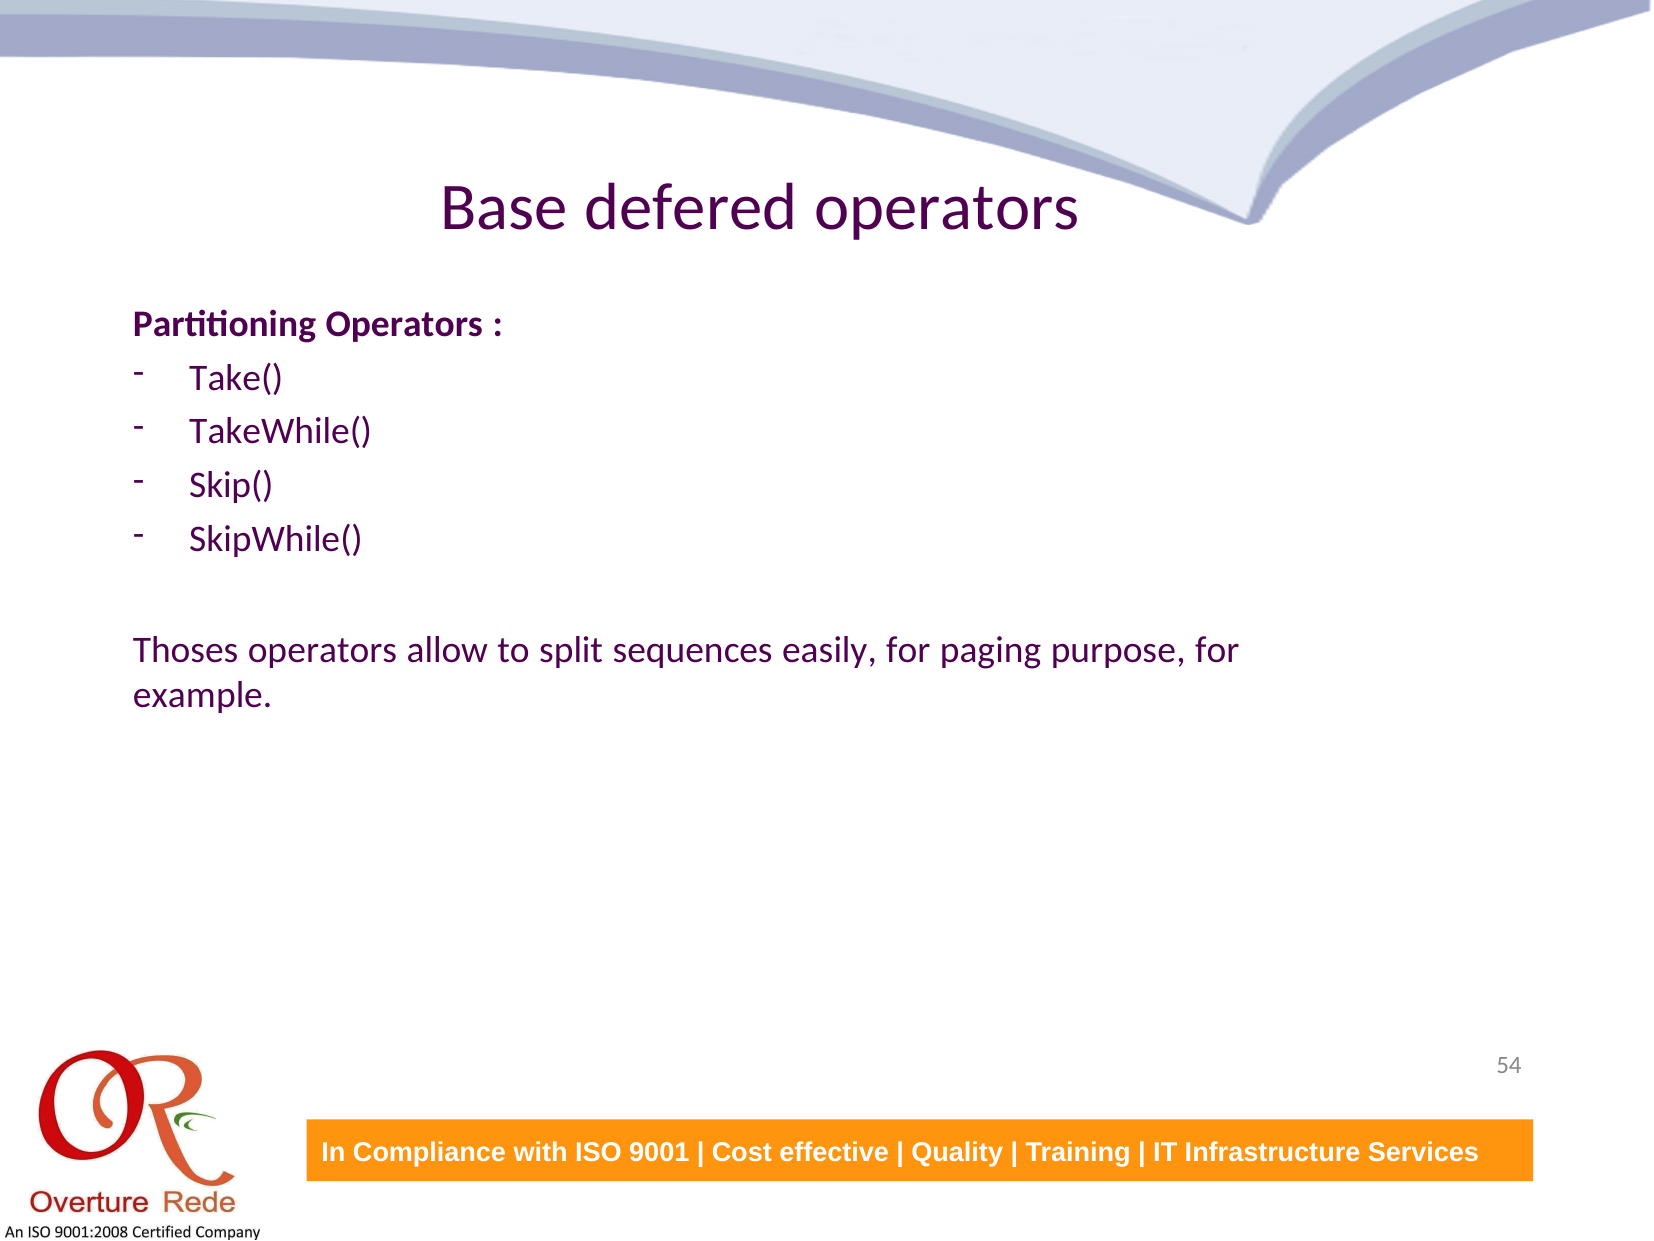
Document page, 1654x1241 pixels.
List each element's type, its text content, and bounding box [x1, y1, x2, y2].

text_box 54 [1492, 1048, 1527, 1079]
picture [0, 0, 1654, 225]
text_box Base defered operators [127, 162, 1459, 243]
text_box Partitioning Operators : Take() TakeWhile() Skip() SkipWhile() Thoses operators allow to split sequences easily, for paging purpose, for example. [130, 298, 1375, 716]
picture [5, 1050, 260, 1240]
